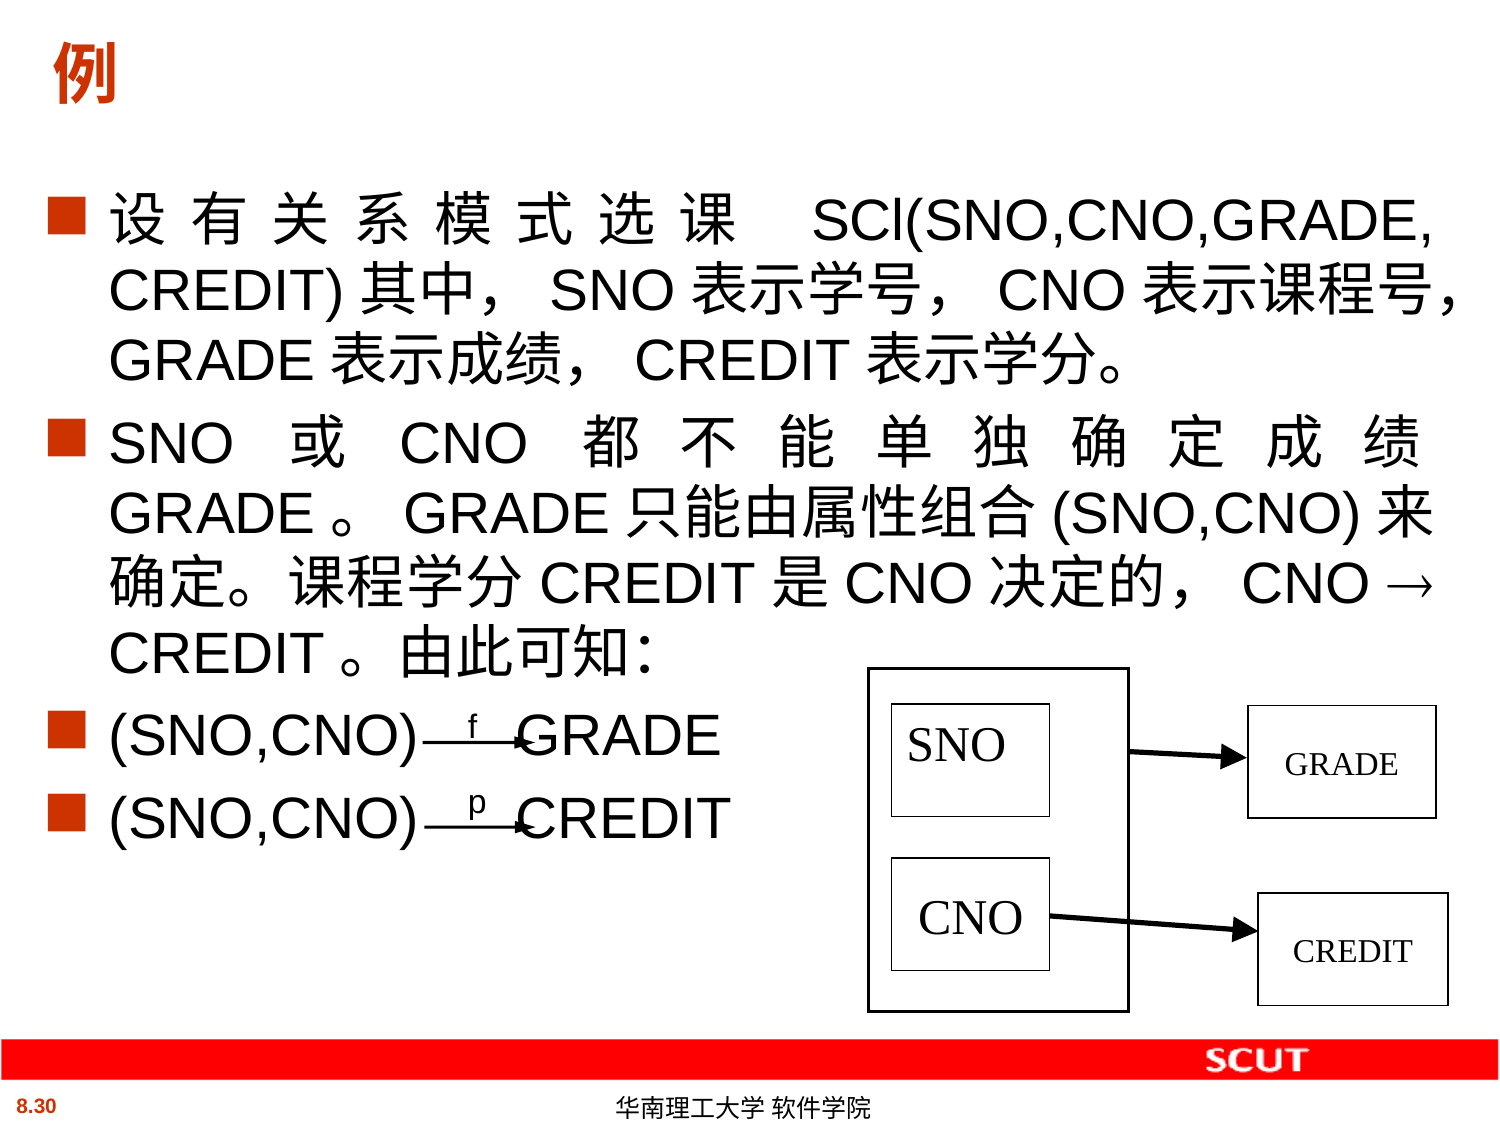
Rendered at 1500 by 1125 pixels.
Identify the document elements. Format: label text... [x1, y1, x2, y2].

text_box [422, 736, 536, 749]
title 例 [37, 18, 1452, 120]
text_box [424, 820, 536, 834]
text_box [1129, 746, 1247, 768]
text_box [868, 668, 1129, 1012]
text_box [1129, 919, 1259, 941]
text_box GRADE [1247, 705, 1437, 819]
picture [0, 1038, 1500, 1083]
text_box CREDIT [1257, 893, 1449, 1006]
list 设有关系模式选课 SCl(SNO,CNO,GRADE, CREDIT)其中，SNO表示学号，CNO表示课程号，GRADE表示成绩，CREDIT表示学分。 SNO或CNO都不能单独确定成绩GRADE。GRADE只能由属性组合(SNO,CNO)来确定。课程学分CREDIT是CNO决定的，CNO  CREDIT。由此可知： (SNO,CNO) f GRADE (SNO,CNO) p CREDIT [37, 174, 1450, 1038]
